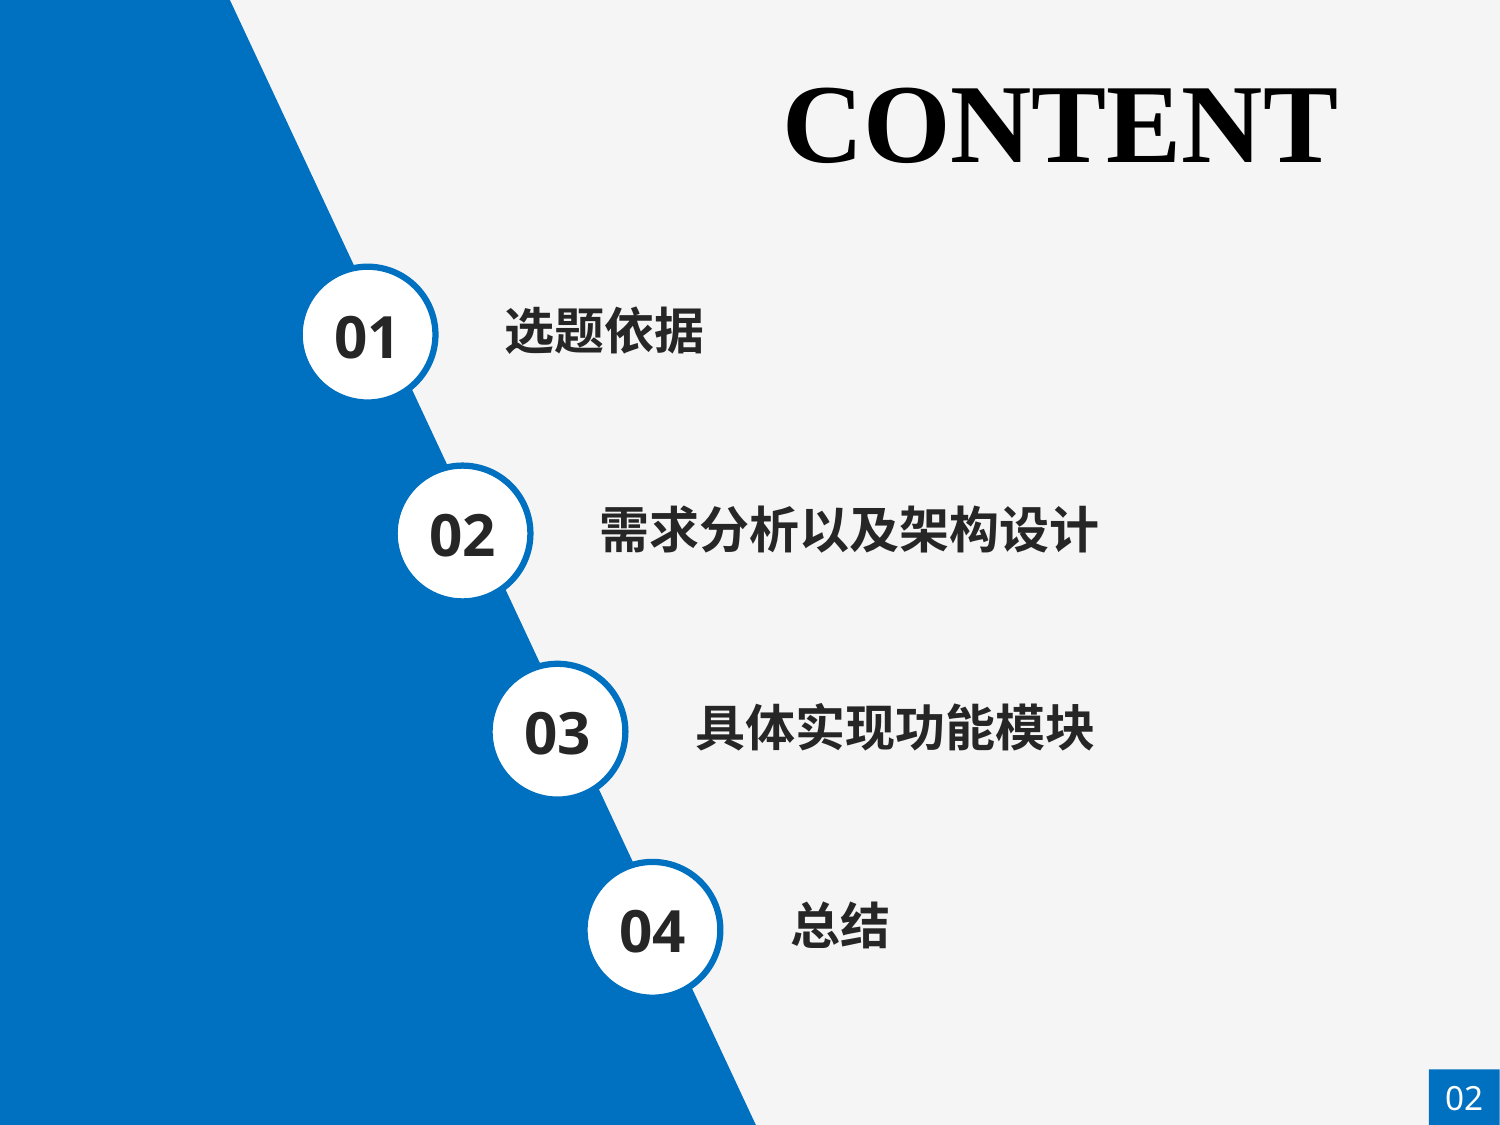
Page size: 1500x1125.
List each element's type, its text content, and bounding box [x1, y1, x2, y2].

text_box 总结 [775, 886, 1500, 962]
text_box [0, 0, 758, 1125]
text_box 具体实现功能模块 [680, 688, 1500, 764]
text_box CONTENT [715, 42, 1406, 193]
text_box 选题依据 [489, 292, 1406, 368]
text_box 需求分析以及架构设计 [585, 490, 1406, 566]
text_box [394, 465, 531, 602]
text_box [584, 861, 721, 998]
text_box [299, 266, 436, 403]
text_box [1411, 1069, 1500, 1125]
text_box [489, 663, 626, 800]
